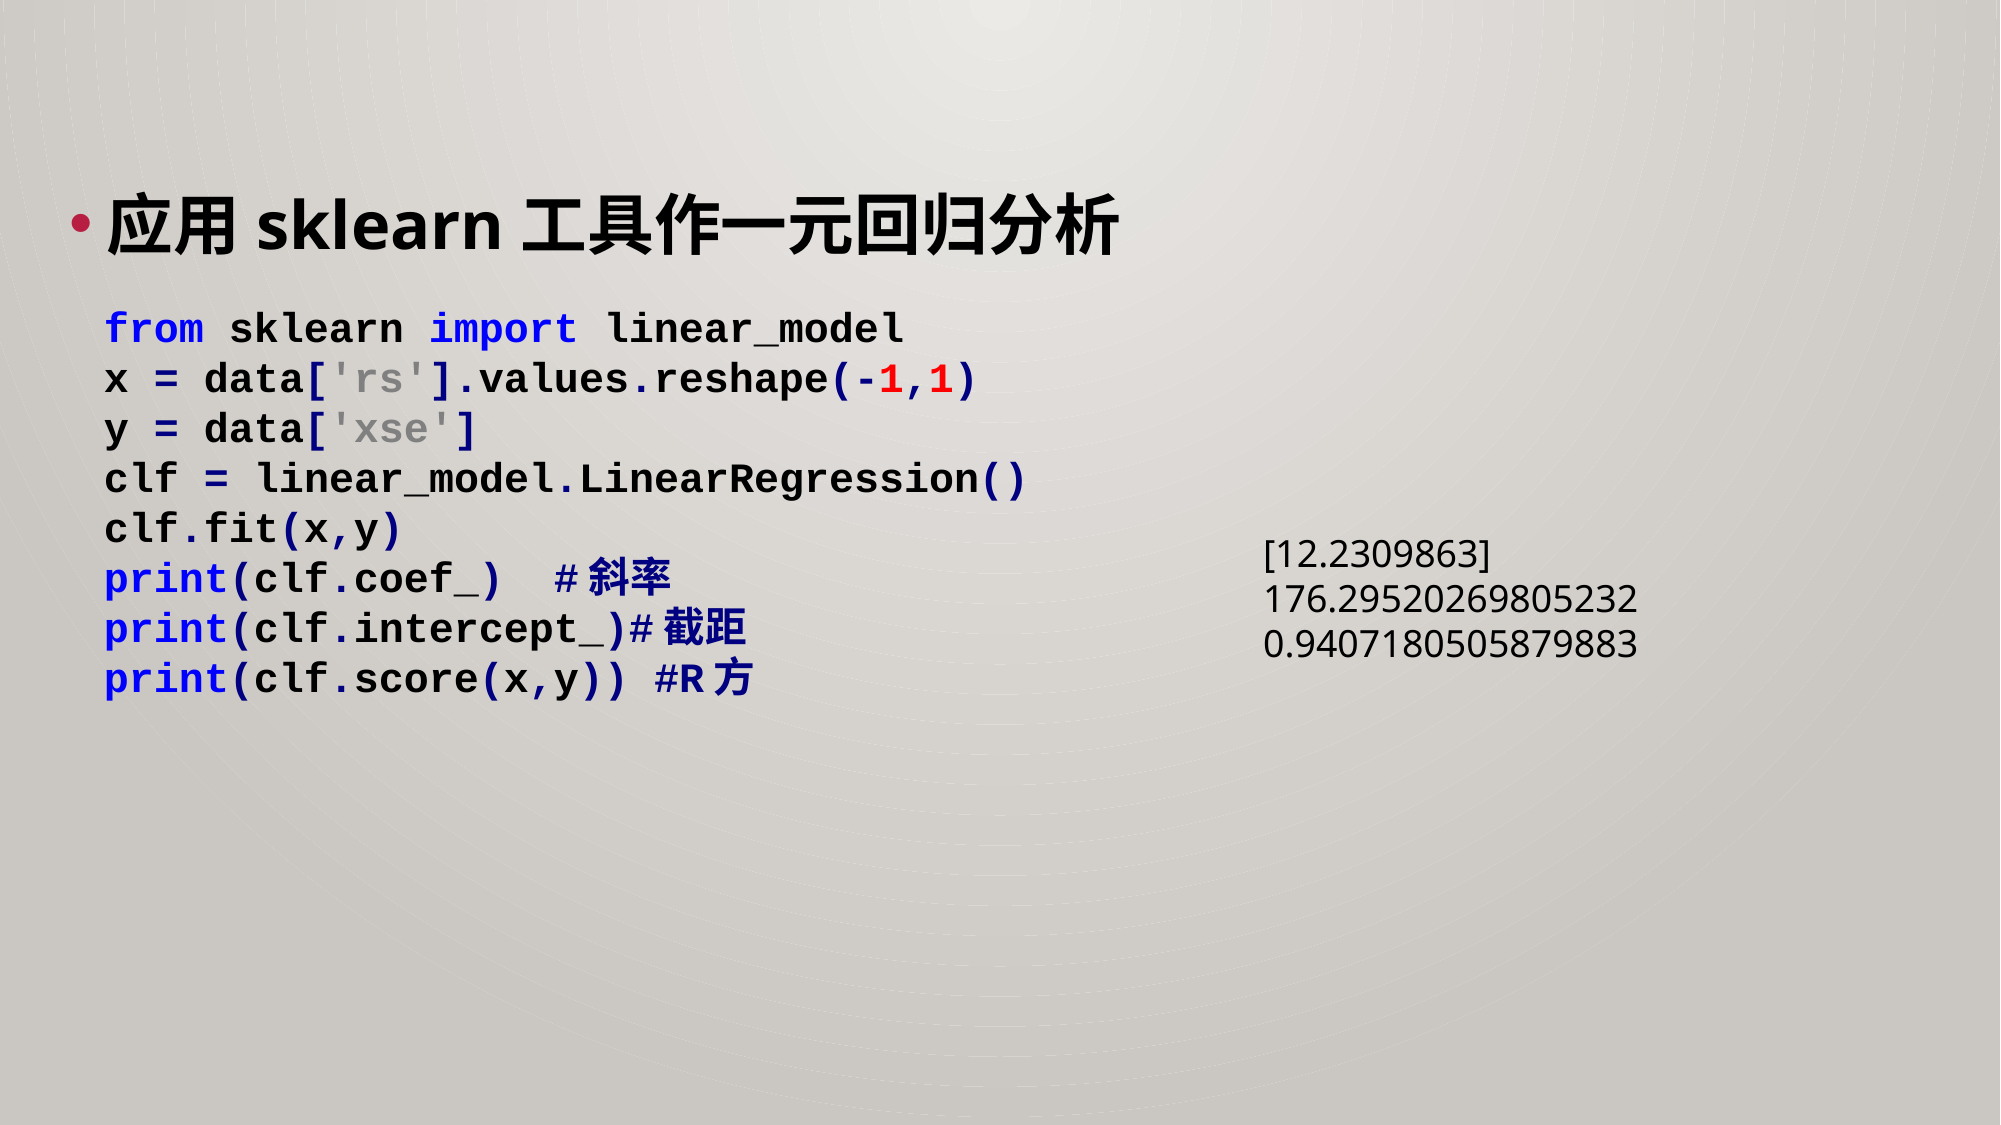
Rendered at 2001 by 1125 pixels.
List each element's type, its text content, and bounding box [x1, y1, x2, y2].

list 应用sklearn工具作一元回归分析 [54, 159, 1929, 897]
text_box [12.2309863] 176.29520269805232 0.9407180505879883 [1248, 522, 1977, 672]
text_box from sklearn import linear_model x = data['rs'].values.reshape(-1,1) y = data['xse'] clf = linear_model.LinearRegression() clf.fit(x,y) print(clf.coef_) #斜率 print(clf.intercept_)#截距 print(clf.score(x,y)) #R方 [89, 293, 1177, 709]
